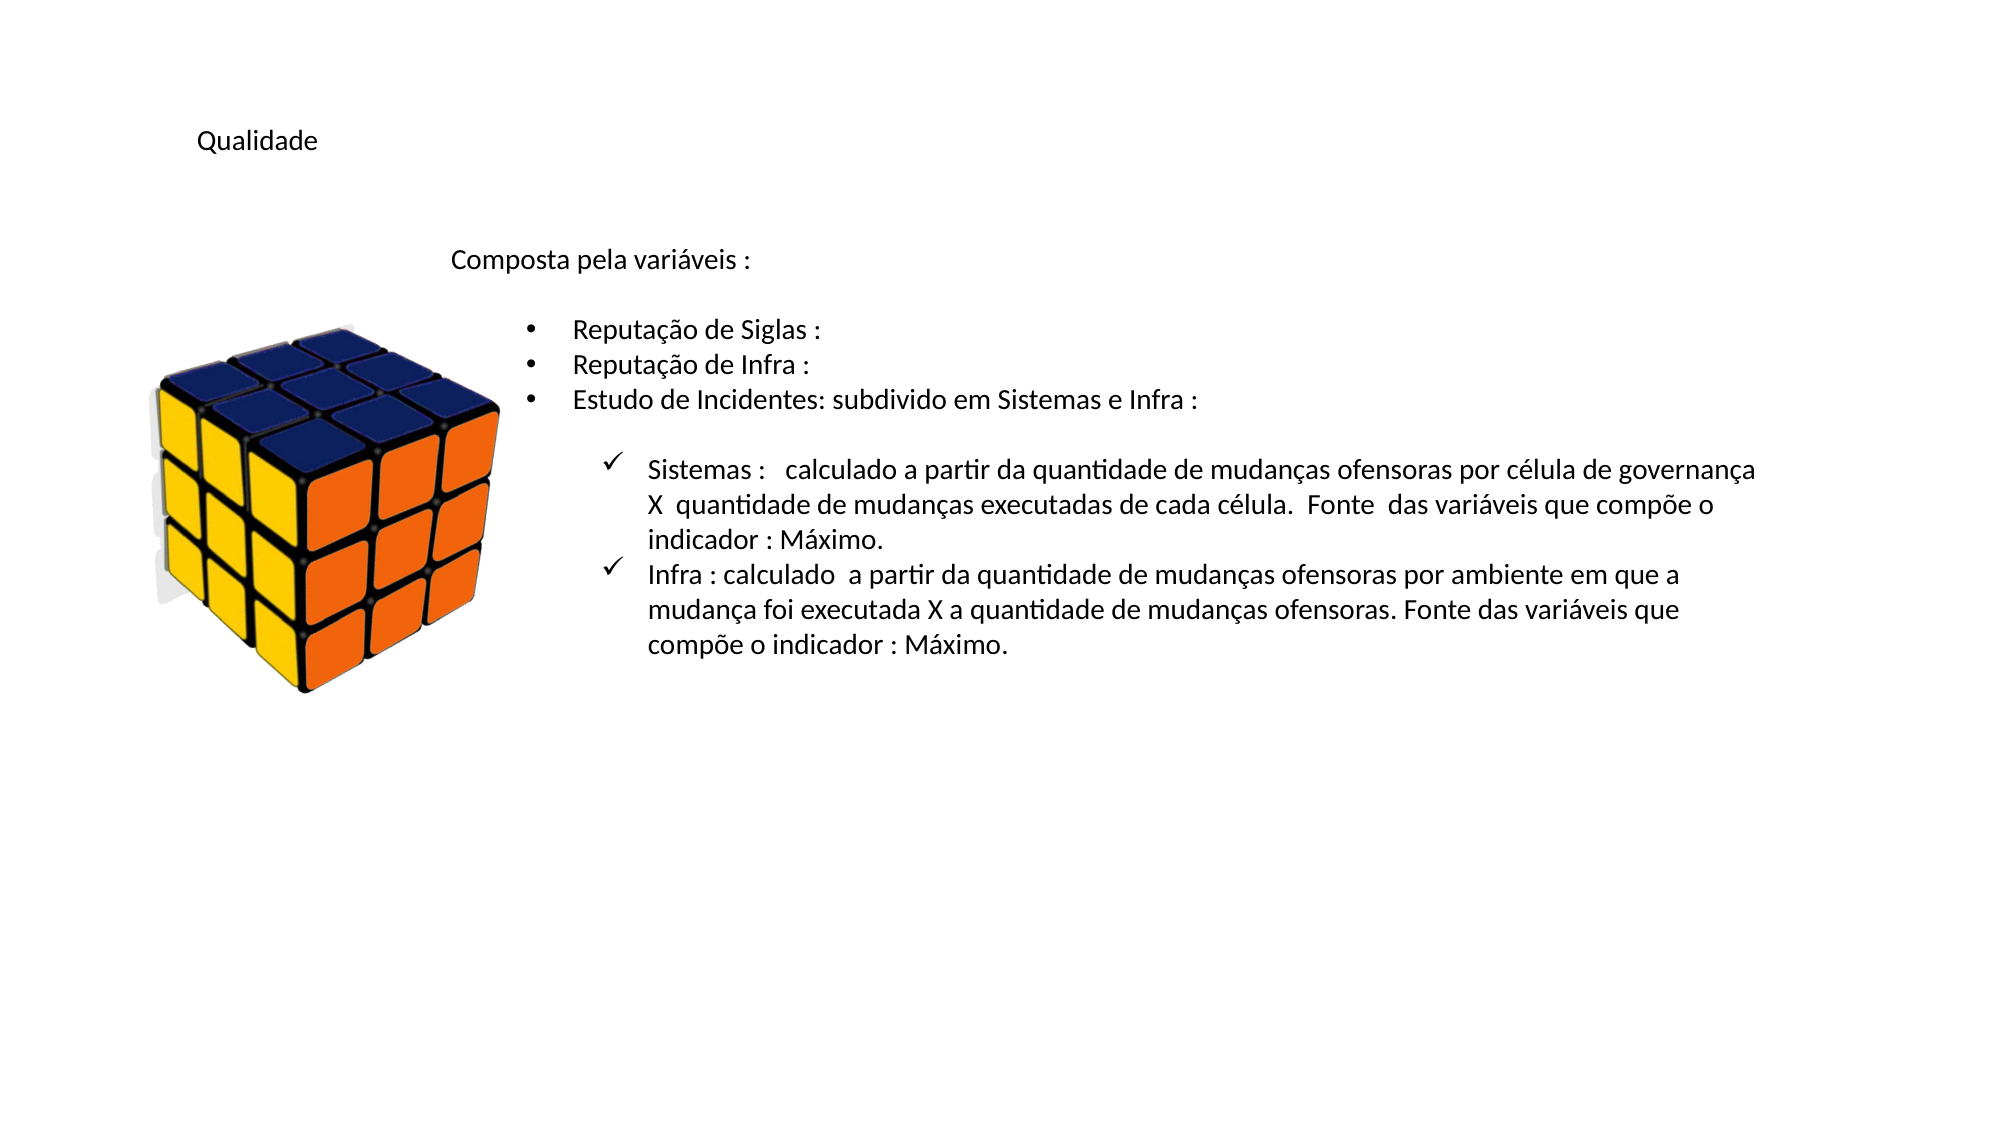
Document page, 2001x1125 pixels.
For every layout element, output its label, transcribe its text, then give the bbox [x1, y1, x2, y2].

text_box Composta pela variáveis : Reputação de Siglas : Reputação de Infra : Estudo de Incidentes: subdivido em Sistemas e Infra : Sistemas : calculado a partir da quantidade de mudanças ofensoras por célula de governança X quantidade de mudanças executadas de cada célula. Fonte das variáveis que compõe o indicador : Máximo. Infra : calculado a partir da quantidade de mudanças ofensoras por ambiente em que a mudança foi executada X a quantidade de mudanças ofensoras. Fonte das variáveis que compõe o indicador : Máximo. [436, 233, 1779, 668]
text_box Qualidade [182, 114, 730, 164]
picture [59, 249, 486, 742]
